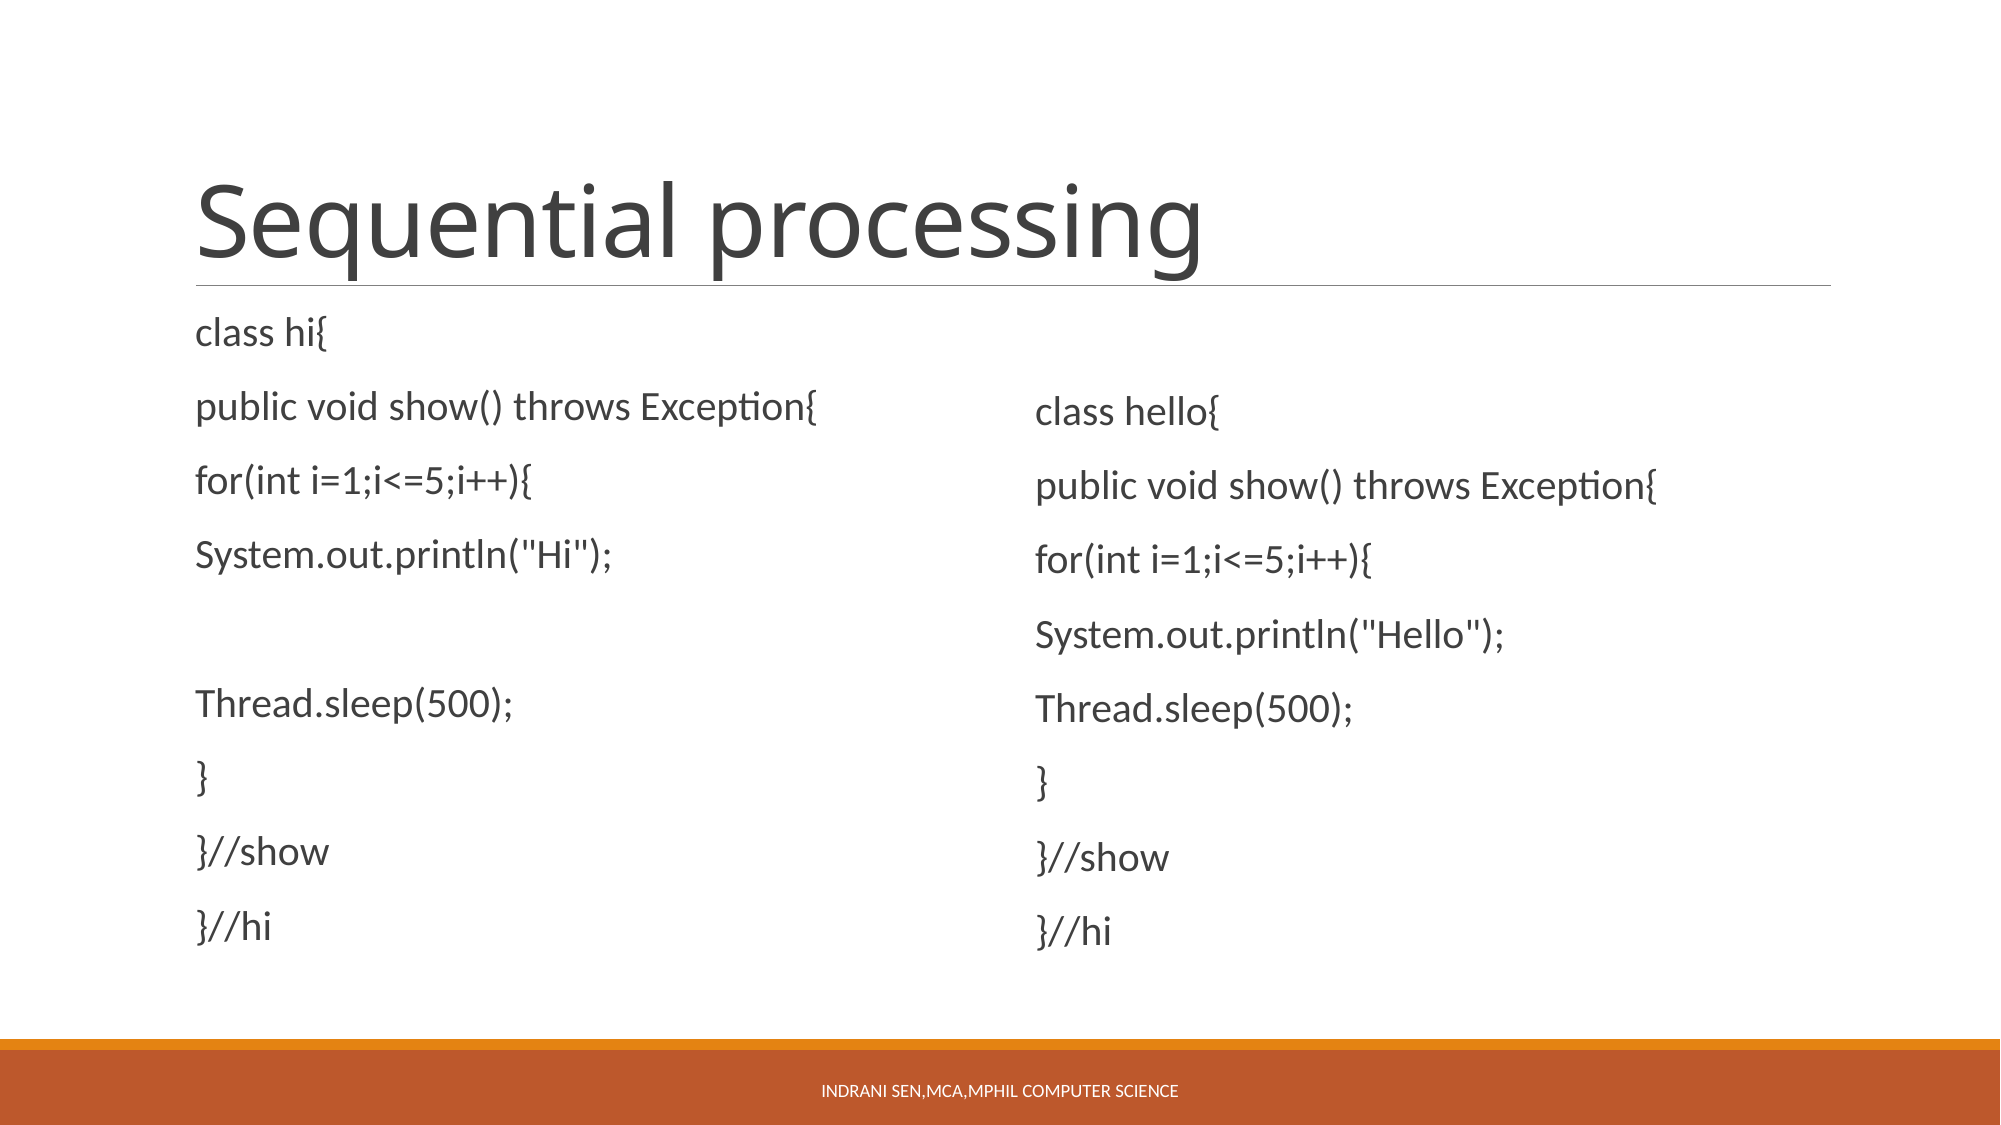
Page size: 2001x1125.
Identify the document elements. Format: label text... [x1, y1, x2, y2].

title Sequential processing [180, 47, 1830, 285]
list class hello{ public void show() throws Exception{ for(int i=1;i<=5;i++){ System.out.println("Hello"); Thread.sleep(500); } }//show }//hi [1020, 302, 1830, 963]
list class hi{ public void show() throws Exception{ for(int i=1;i<=5;i++){ System.out.println("Hi"); Thread.sleep(500); } }//show }//hi [180, 302, 990, 963]
footer Indrani Sen,MCA,MPhil Computer Science [604, 1059, 1396, 1120]
